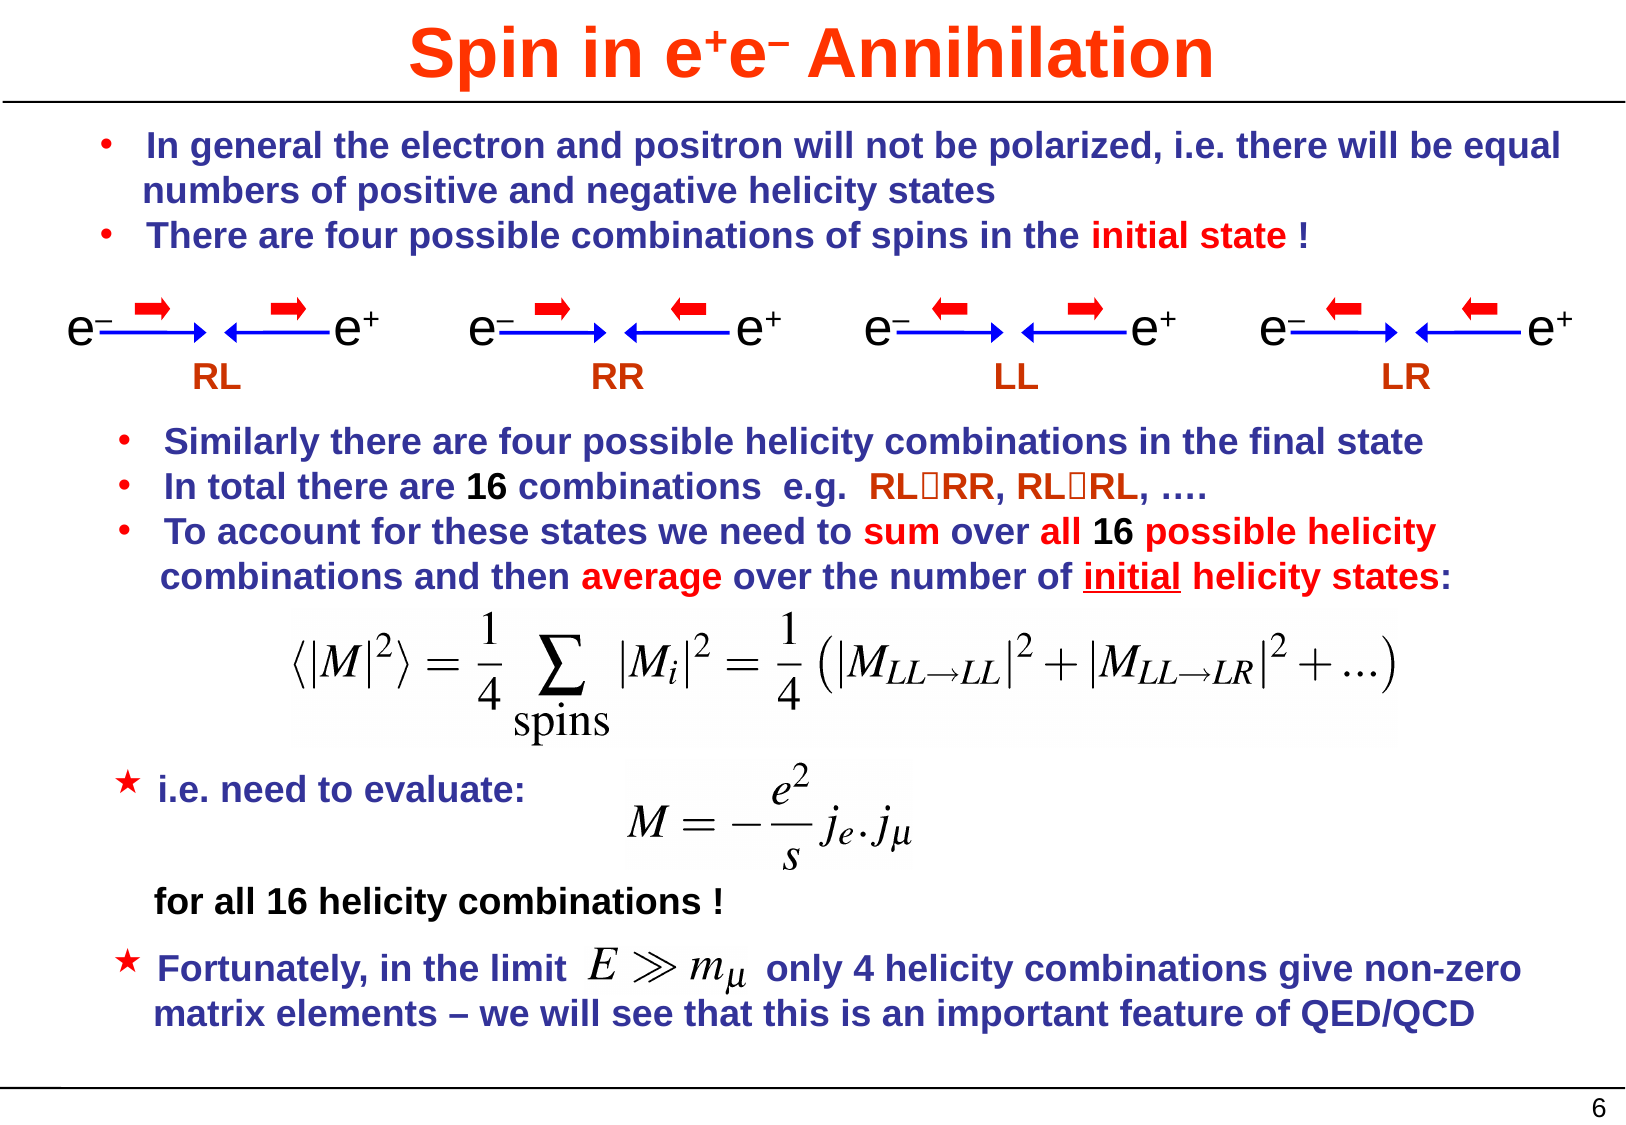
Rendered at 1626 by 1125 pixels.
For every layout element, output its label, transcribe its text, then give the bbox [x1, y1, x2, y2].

picture [584, 946, 748, 995]
text_box [280, 599, 683, 748]
text_box Similarly there are four possible helicity combinations in the final state In total there are 16 combinations e.g. RLRR, RLRL, …. To account for these states we need to sum over all 16 possible helicity combinations and then average over the number of initial helicity states: [103, 416, 1468, 605]
text_box In general the electron and positron will not be polarized, i.e. there will be equal numbers of positive and negative helicity states There are four possible combinations of spins in the initial state ! [85, 113, 1589, 264]
text_box Spin in e+e– Annihilation [198, 7, 1427, 91]
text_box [50, 285, 1599, 406]
text_box i.e. need to evaluate: [96, 757, 542, 818]
picture [625, 758, 914, 870]
picture [290, 608, 1398, 748]
text_box <número> [1243, 1082, 1623, 1125]
text_box for all 16 helicity combinations ! [138, 869, 751, 930]
text_box Fortunately, in the limit only 4 helicity combinations give non-zero matrix elements – we will see that this is an important feature of QED/QCD [96, 936, 1550, 1042]
